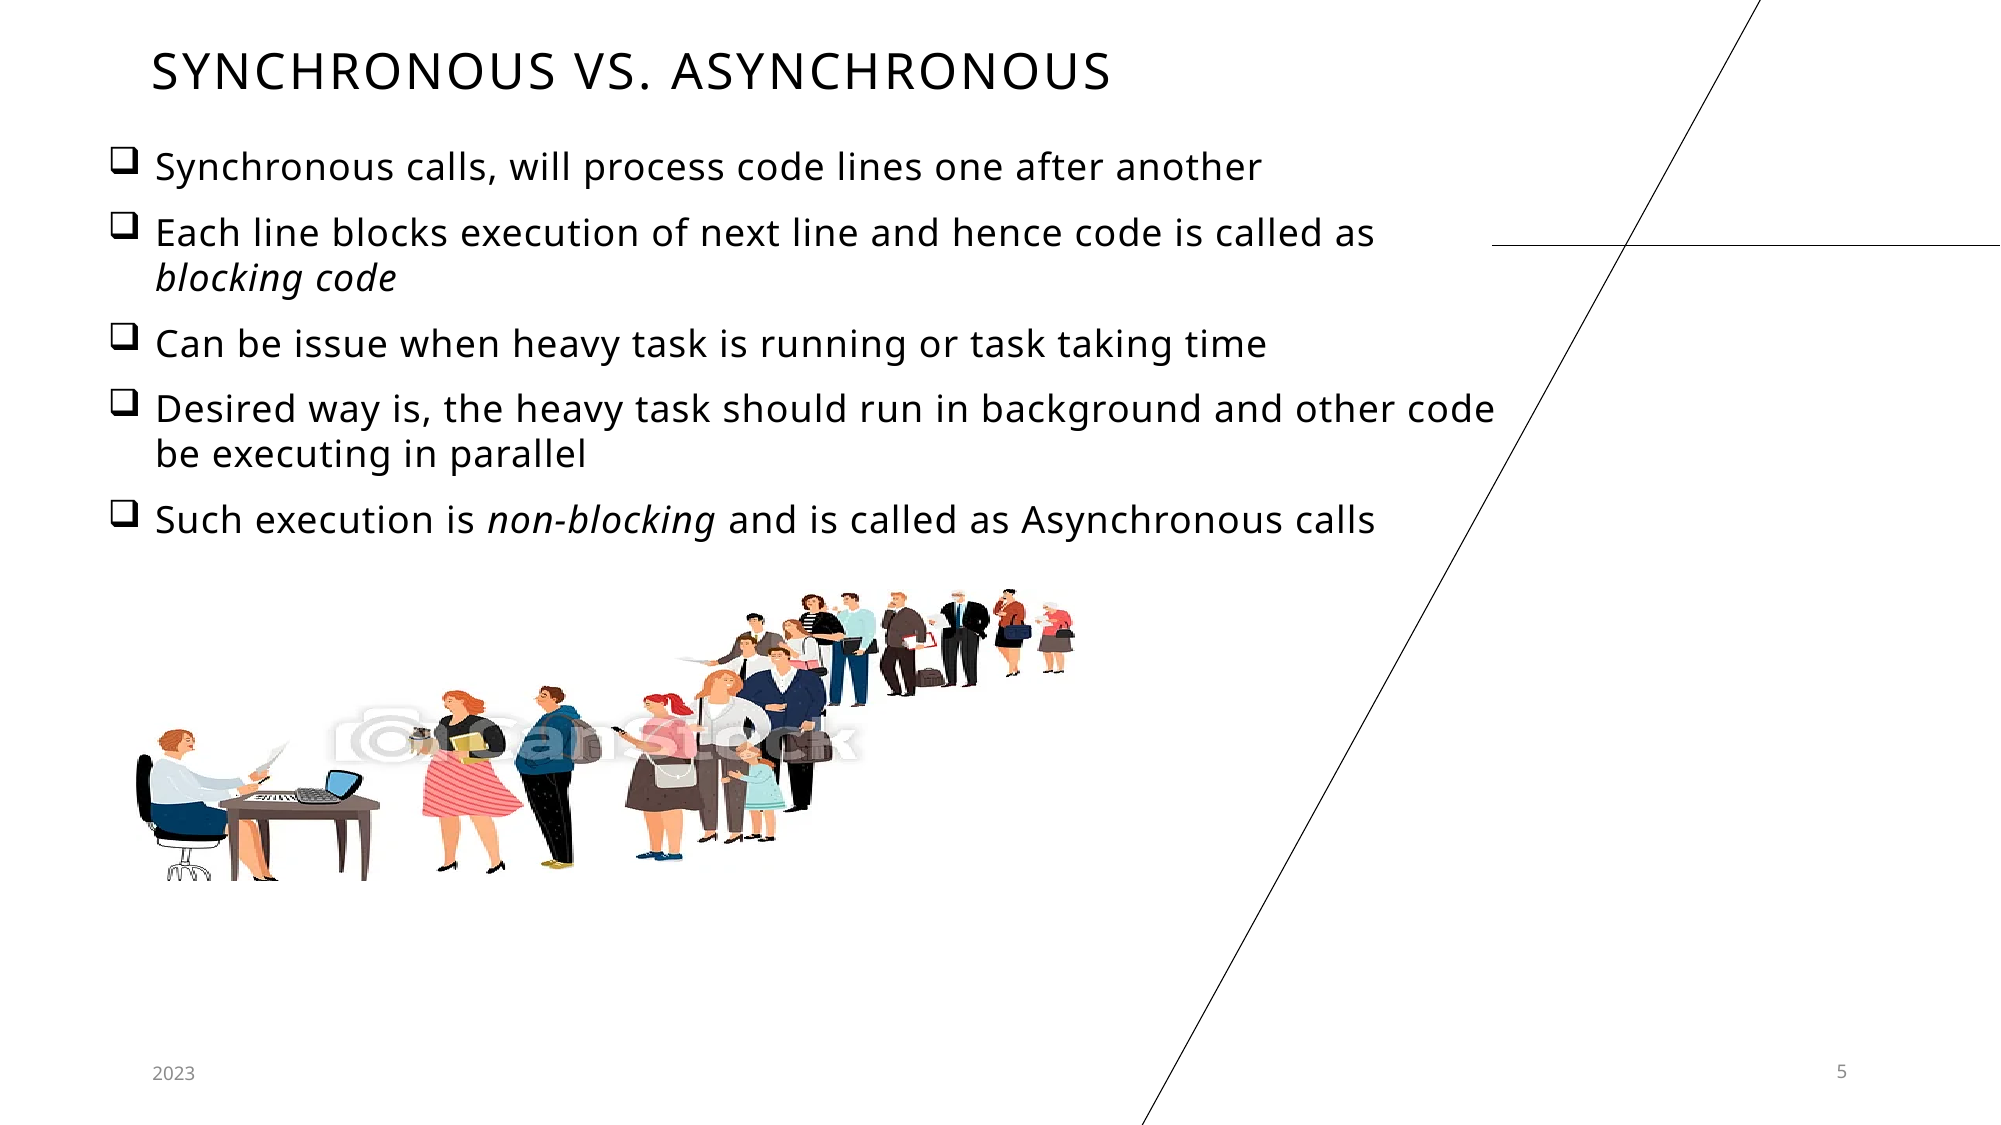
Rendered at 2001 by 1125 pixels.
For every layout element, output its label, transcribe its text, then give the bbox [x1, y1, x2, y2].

slide_number 5 [1412, 1042, 1863, 1103]
list Synchronous calls, will process code lines one after another Each line blocks execution of next line and hence code is called as blocking code Can be issue when heavy task is running or task taking time Desired way is, the heavy task should run in background and other code be executing in parallel Such execution is non-blocking and is called as Asynchronous calls [93, 135, 1518, 563]
slide_number 2023 [137, 1042, 338, 1103]
picture [136, 589, 1075, 881]
title Synchronous vs. Asynchronous [136, 23, 1177, 108]
